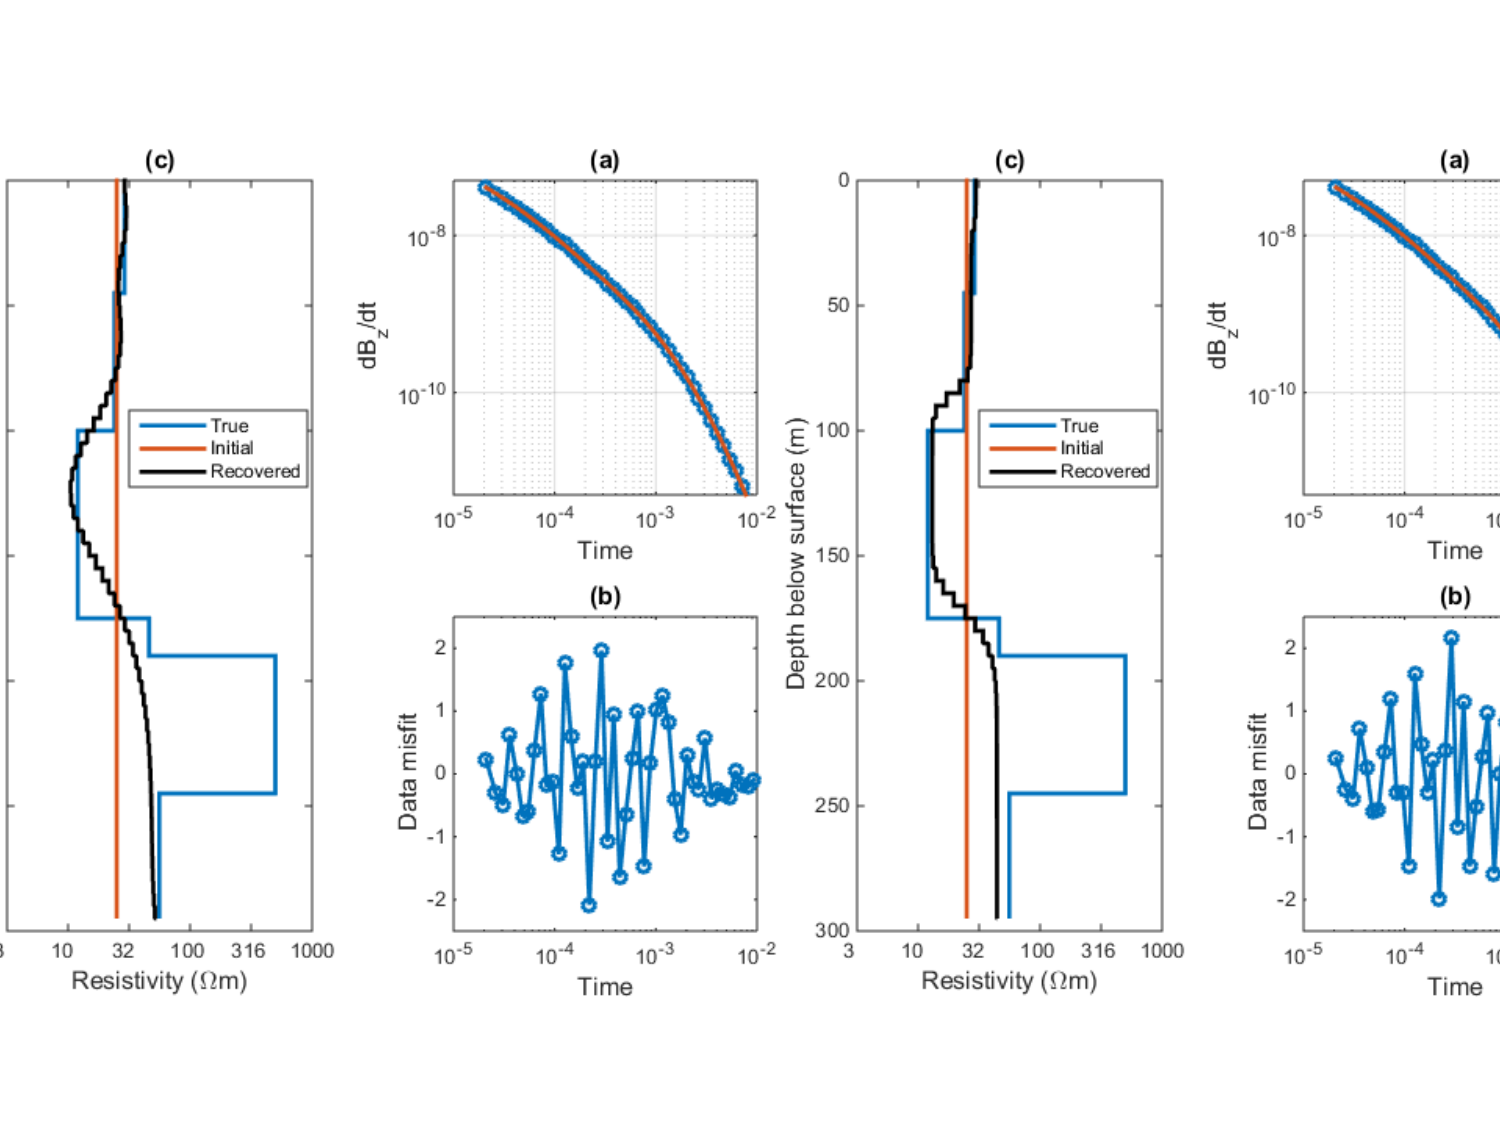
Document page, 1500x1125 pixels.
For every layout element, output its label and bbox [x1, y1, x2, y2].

text_box [0, 112, 1500, 1033]
